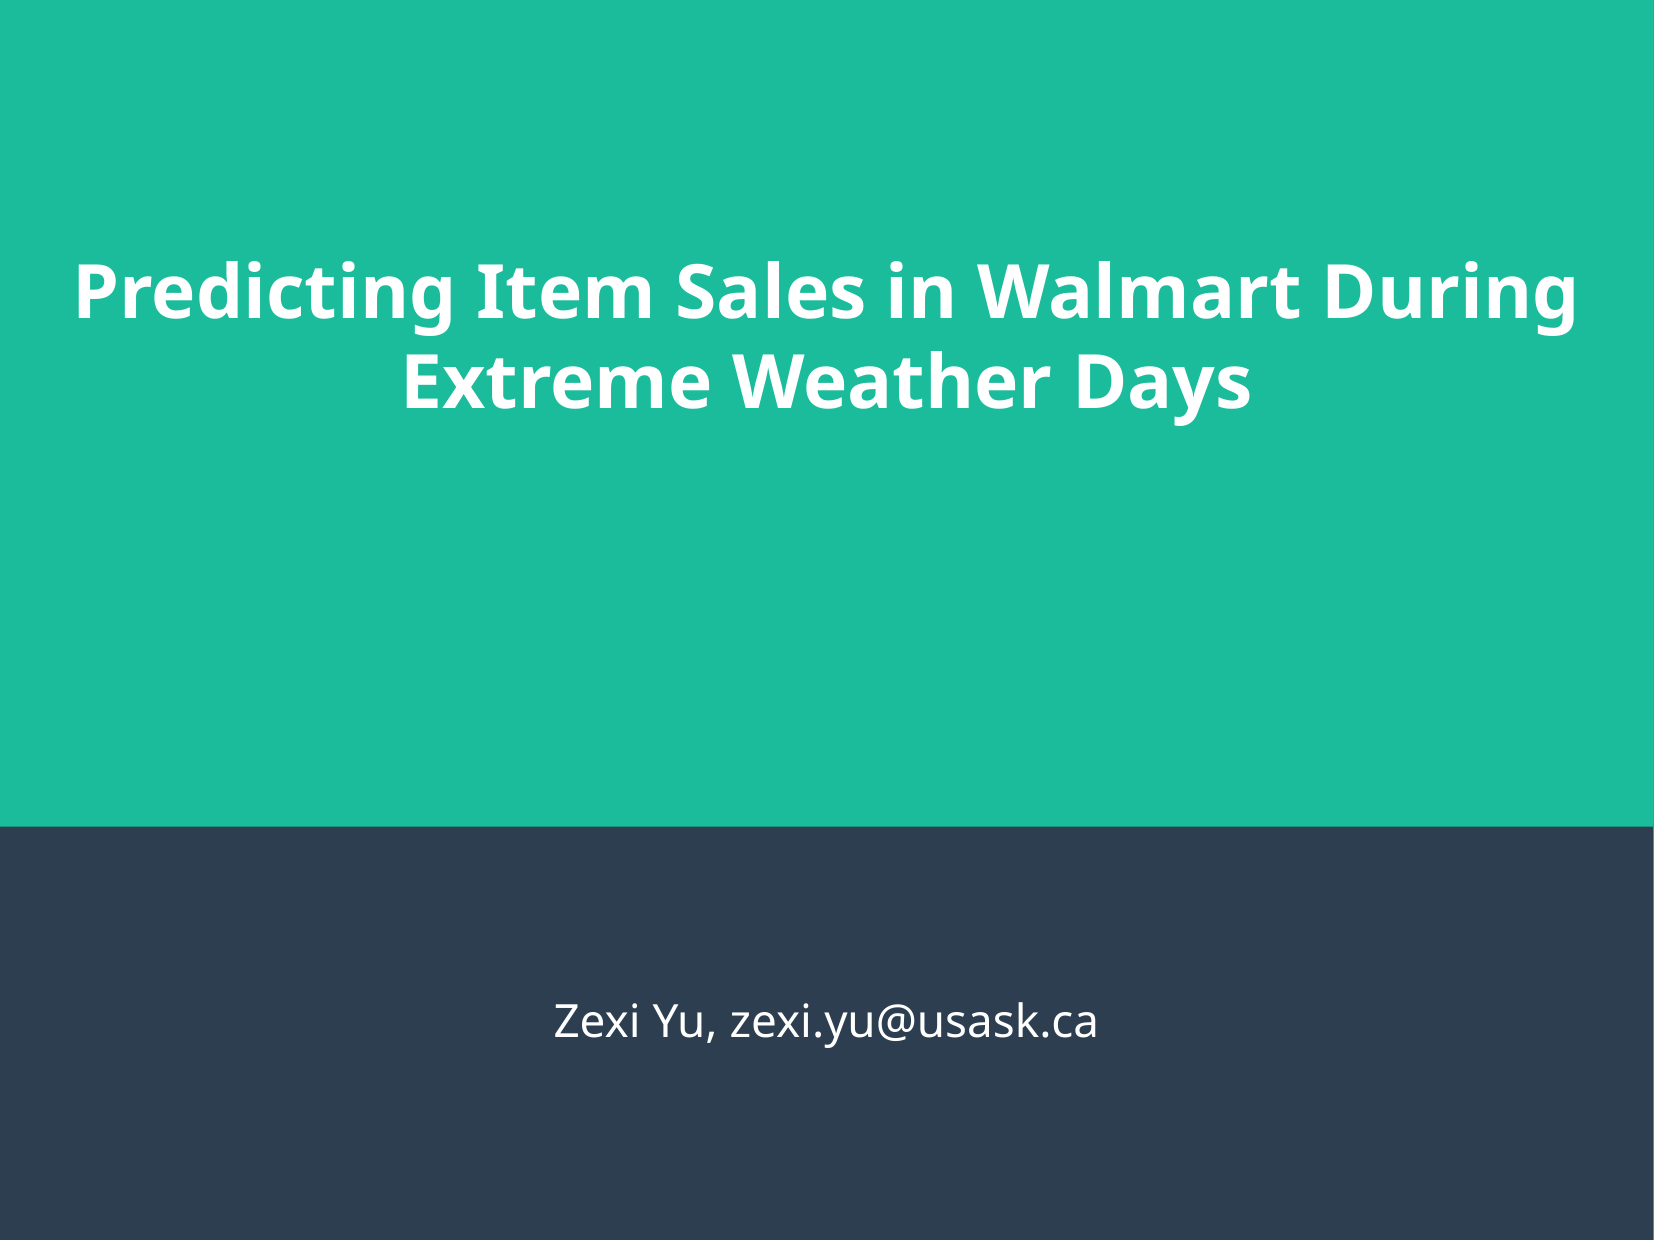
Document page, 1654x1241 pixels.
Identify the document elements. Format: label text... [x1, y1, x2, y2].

text_box Zexi Yu, zexi.yu@usask.ca [59, 856, 1595, 1181]
text_box Predicting Item Sales in Walmart During Extreme Weather Days [59, 224, 1595, 443]
